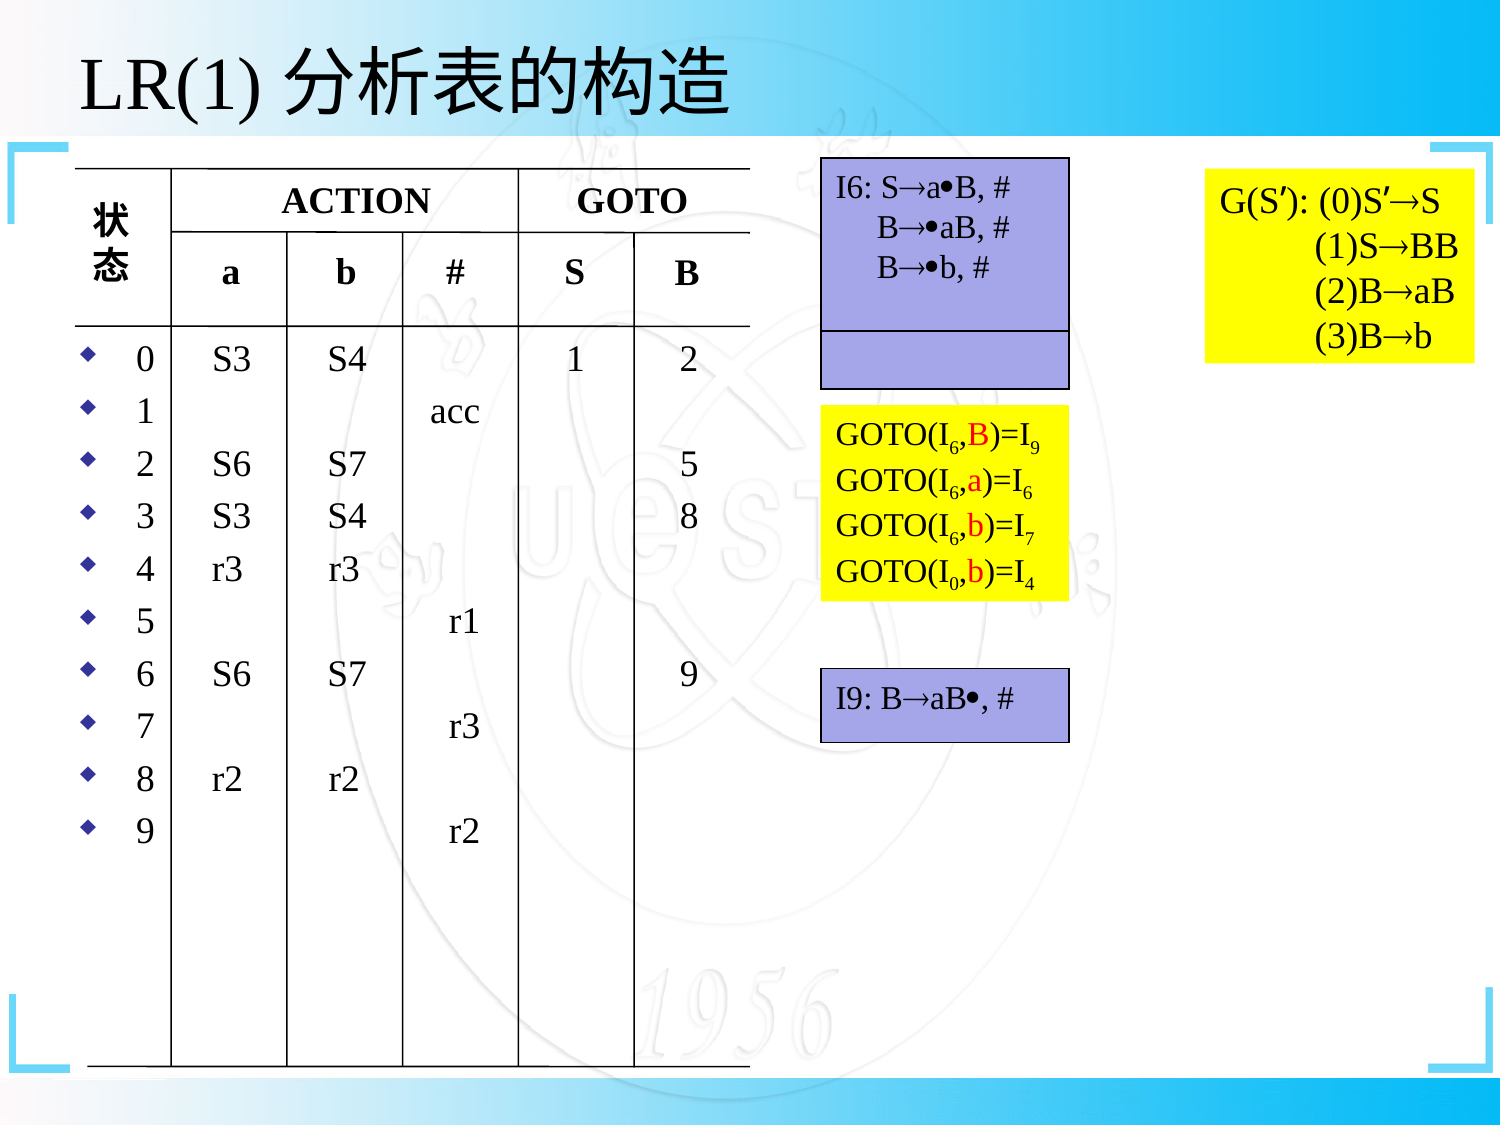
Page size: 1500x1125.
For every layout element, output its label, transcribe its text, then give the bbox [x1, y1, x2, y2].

text_box I6: SaB, # BaB, # Bb, # [820, 157, 1069, 332]
text_box b [321, 239, 372, 300]
text_box I0:S’S, # SBB, # BaB, ab Bb, ab [820, 332, 1069, 390]
picture [0, 0, 1500, 1125]
text_box GOTO(I0,S)=I1 GOTO(I0,B)=I2 GOTO(I0,a)=I3 GOTO(I0,b)=I4 [820, 557, 1069, 602]
text_box GOTO [561, 168, 704, 229]
text_box B [659, 240, 715, 301]
text_box ACTION [266, 168, 447, 229]
text_box LR(1)分析表的构造 [64, 26, 1139, 138]
text_box I9: BaB, # [820, 668, 1069, 743]
text_box GOTO(I6,B)=I9 GOTO(I6,a)=I6 GOTO(I6,b)=I7 [820, 405, 1069, 557]
text_box S [549, 239, 601, 300]
text_box a [206, 239, 256, 300]
text_box # [431, 239, 480, 300]
text_box G(S’): (0)S’S (1)SBB (2)BaB (3)Bb [1204, 168, 1475, 364]
text_box 状 态 [77, 189, 145, 295]
text_box 0 S3 S4 1 2 1 acc 2 S6 S7 5 3 S3 S4 8 4 r3 r3 5 r1 6 S6 S7 9 7 r3 8 r2 r2 9 r2 [64, 326, 750, 1067]
